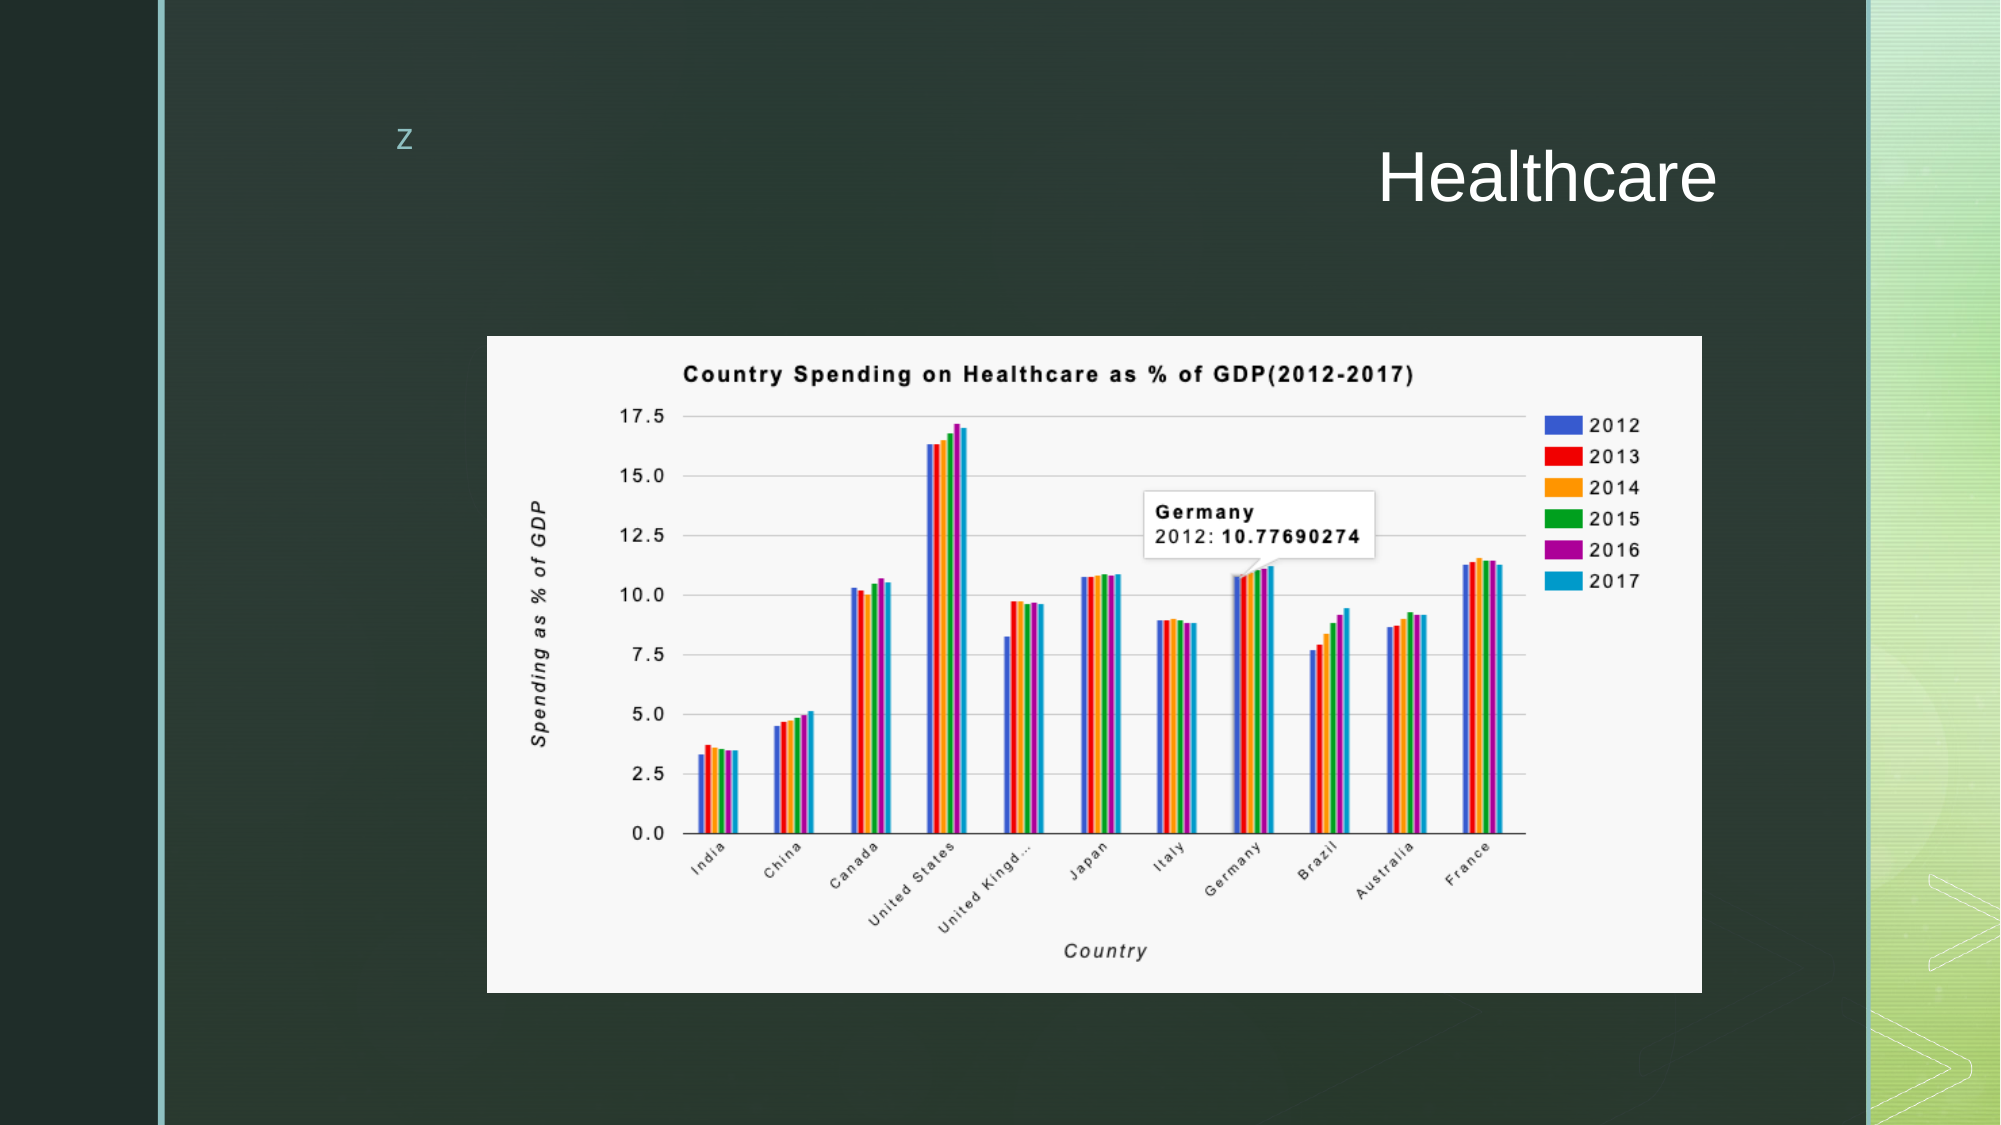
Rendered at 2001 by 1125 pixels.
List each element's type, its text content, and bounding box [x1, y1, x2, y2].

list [487, 336, 1702, 993]
title Healthcare [428, 132, 1734, 310]
picture [1871, 0, 2001, 1125]
